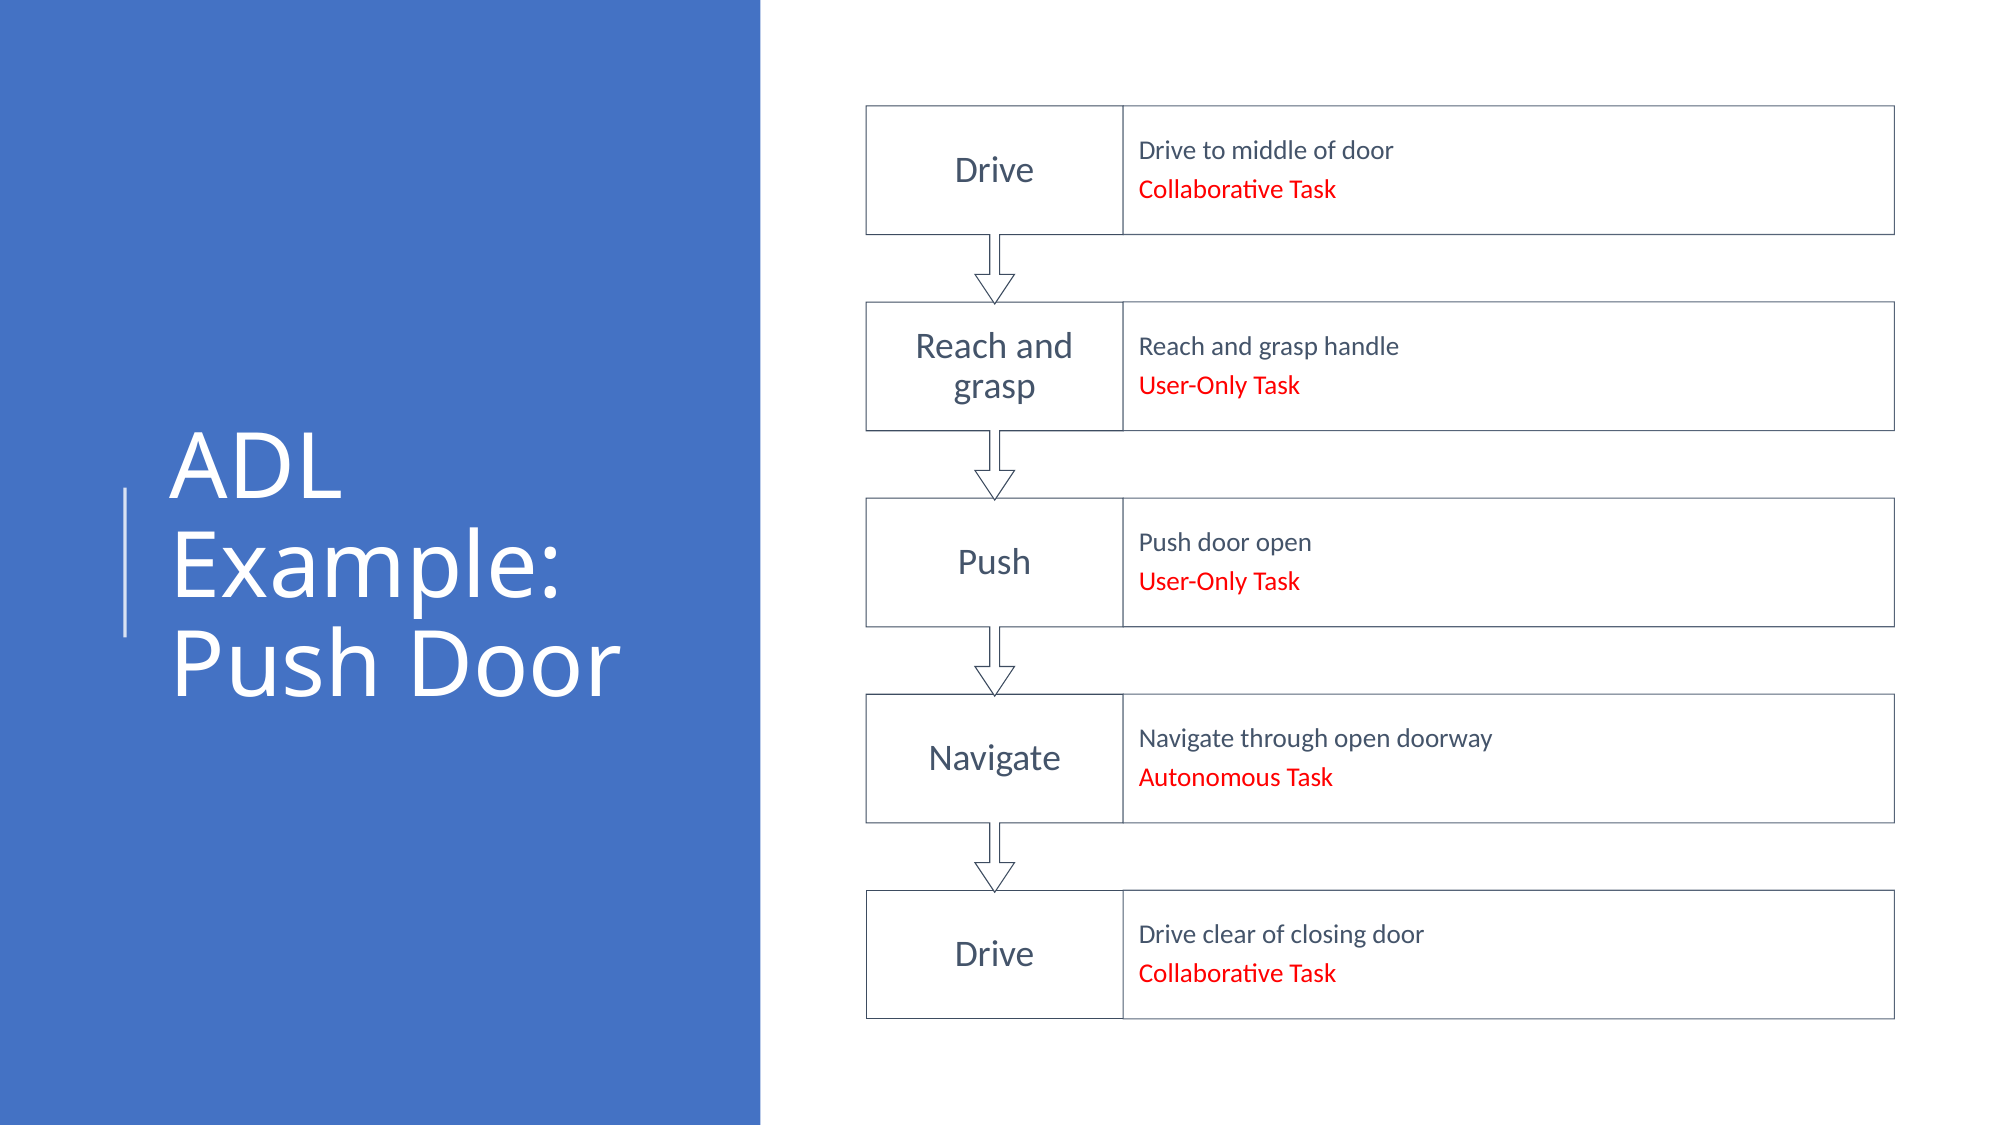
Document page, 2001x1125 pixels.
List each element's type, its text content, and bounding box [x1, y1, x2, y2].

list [866, 105, 1895, 1020]
title ADL Example: Push Door [154, 116, 708, 1020]
text_box [0, 0, 761, 1125]
